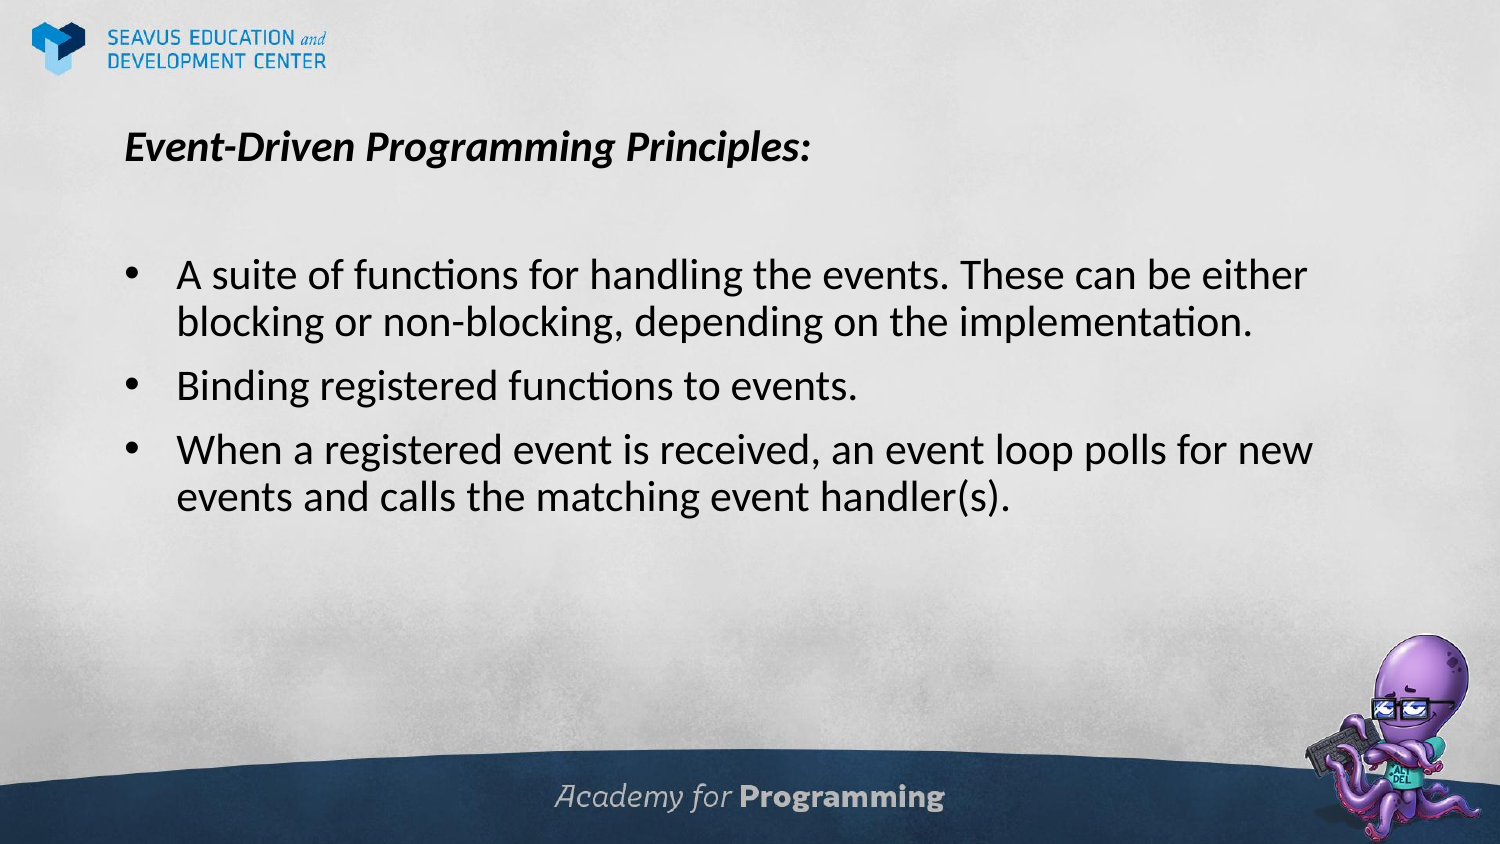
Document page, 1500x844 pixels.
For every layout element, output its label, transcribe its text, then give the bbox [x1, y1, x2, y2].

picture [0, 0, 1500, 844]
list Event-Driven Programming Principles: A suite of functions for handling the events. These can be either blocking or non-blocking, depending on the implementation. Binding registered functions to events. When a registered event is received, an event loop polls for new events and calls the matching event handler(s). [90, 118, 1385, 654]
